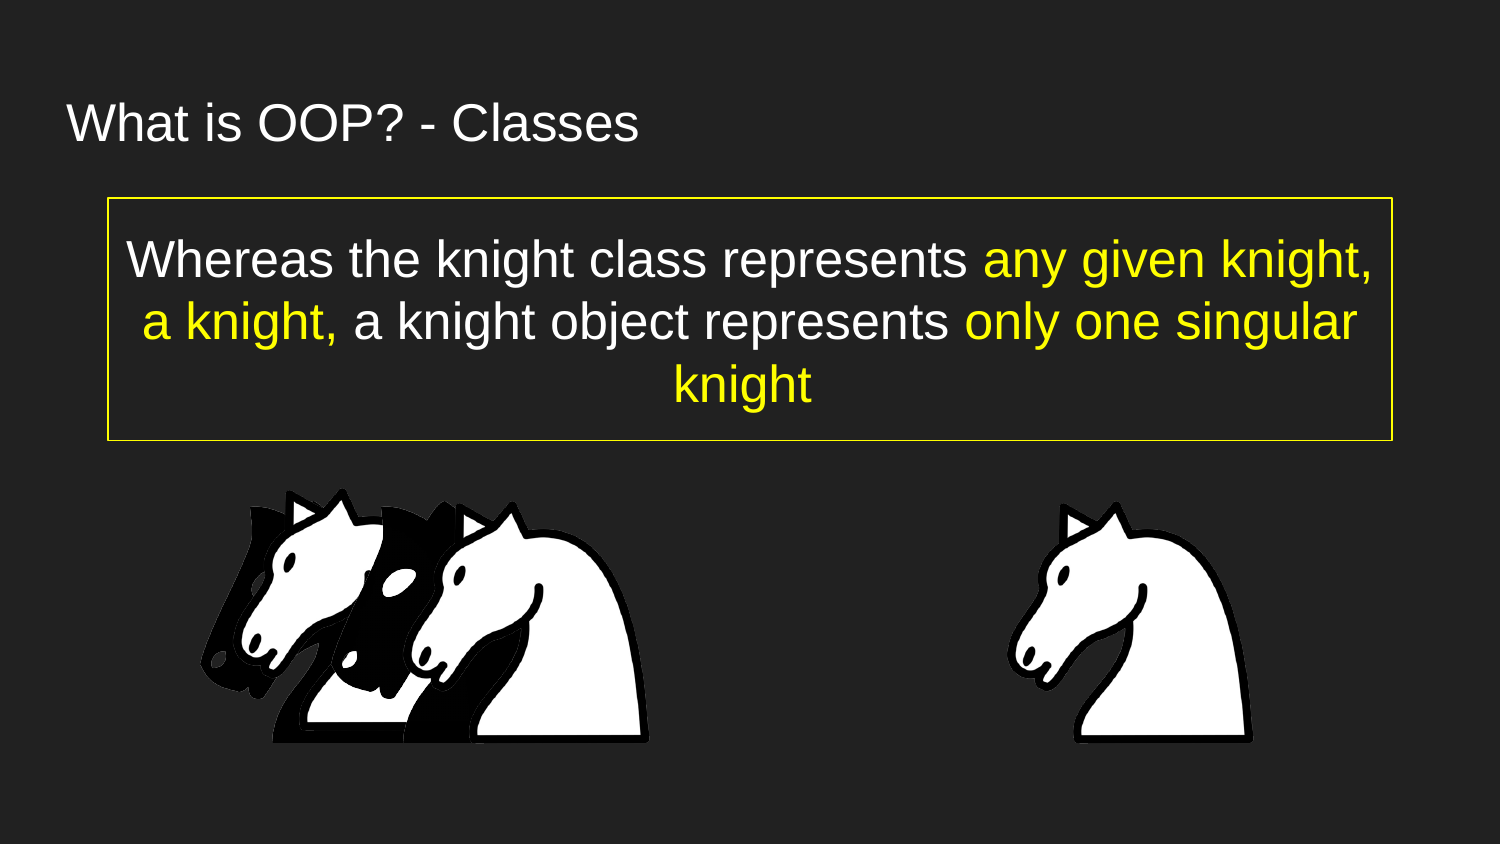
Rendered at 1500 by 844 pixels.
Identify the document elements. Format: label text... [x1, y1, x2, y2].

title What is OOP? - Classes [51, 72, 1449, 167]
picture [991, 484, 1268, 760]
text_box Whereas the knight class represents any given knight, a knight, a knight object represents only one singular knight [108, 198, 1392, 441]
picture [200, 471, 664, 760]
